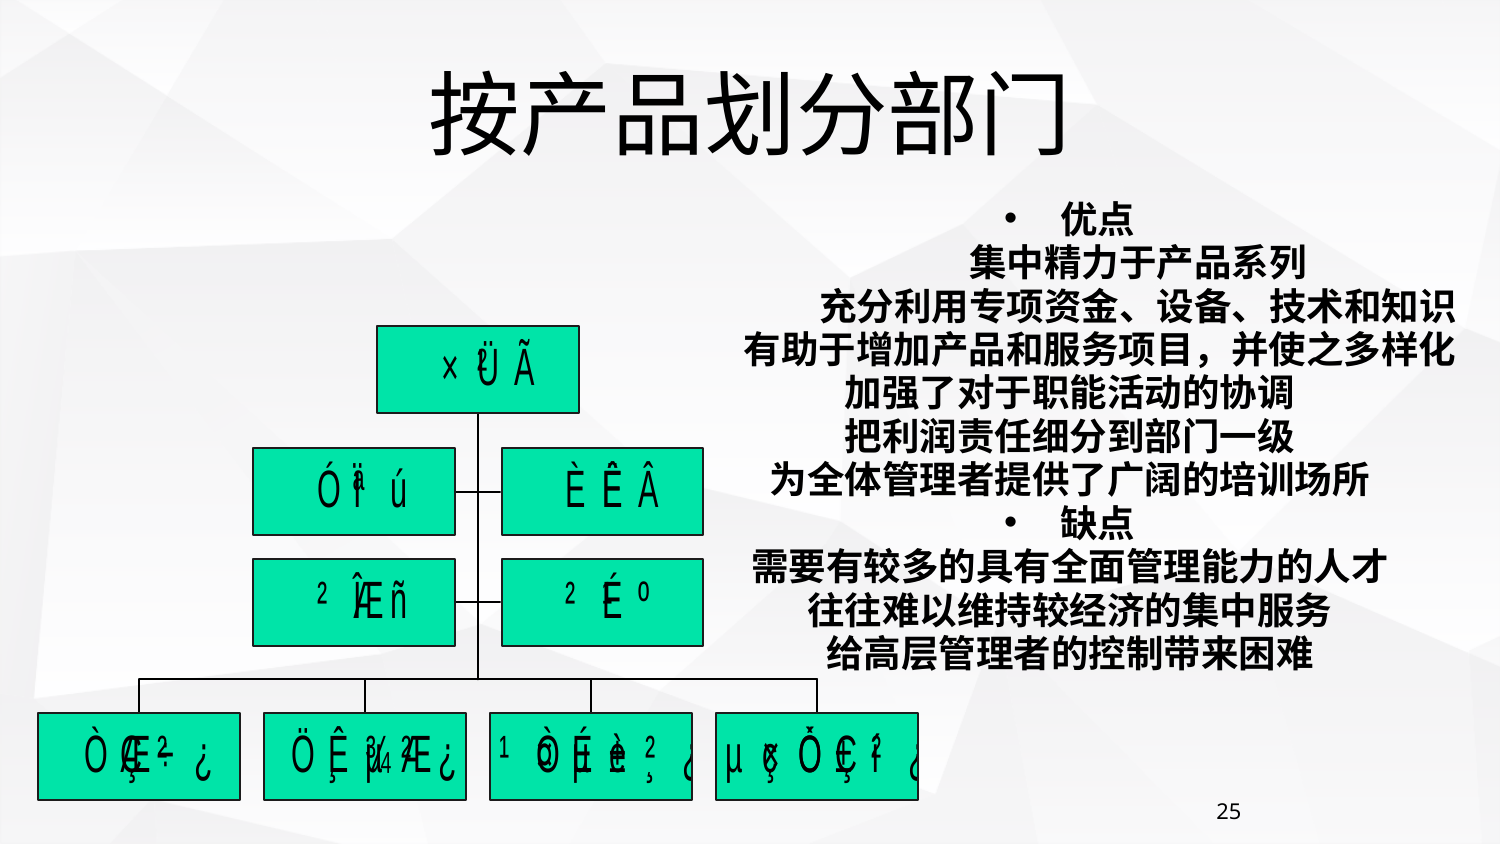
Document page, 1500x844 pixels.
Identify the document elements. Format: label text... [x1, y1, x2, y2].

text_box [1021, 778, 1257, 835]
picture [0, 0, 1500, 844]
title 按产品划分部门 [74, 33, 1426, 175]
text_box 优点 集中精力于产品系列 充分利用专项资金、设备、技术和知识 有助于增加产品和服务项目，并使之多样化 加强了对于职能活动的协调 把利润责任细分到部门一级 为全体管理者提供了广阔的培训场所 缺点 需要有较多的具有全面管理能力的人才 往往难以维持较经济的集中服务 给高层管理者的控制带来困难 [649, 196, 1491, 754]
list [33, 319, 923, 807]
